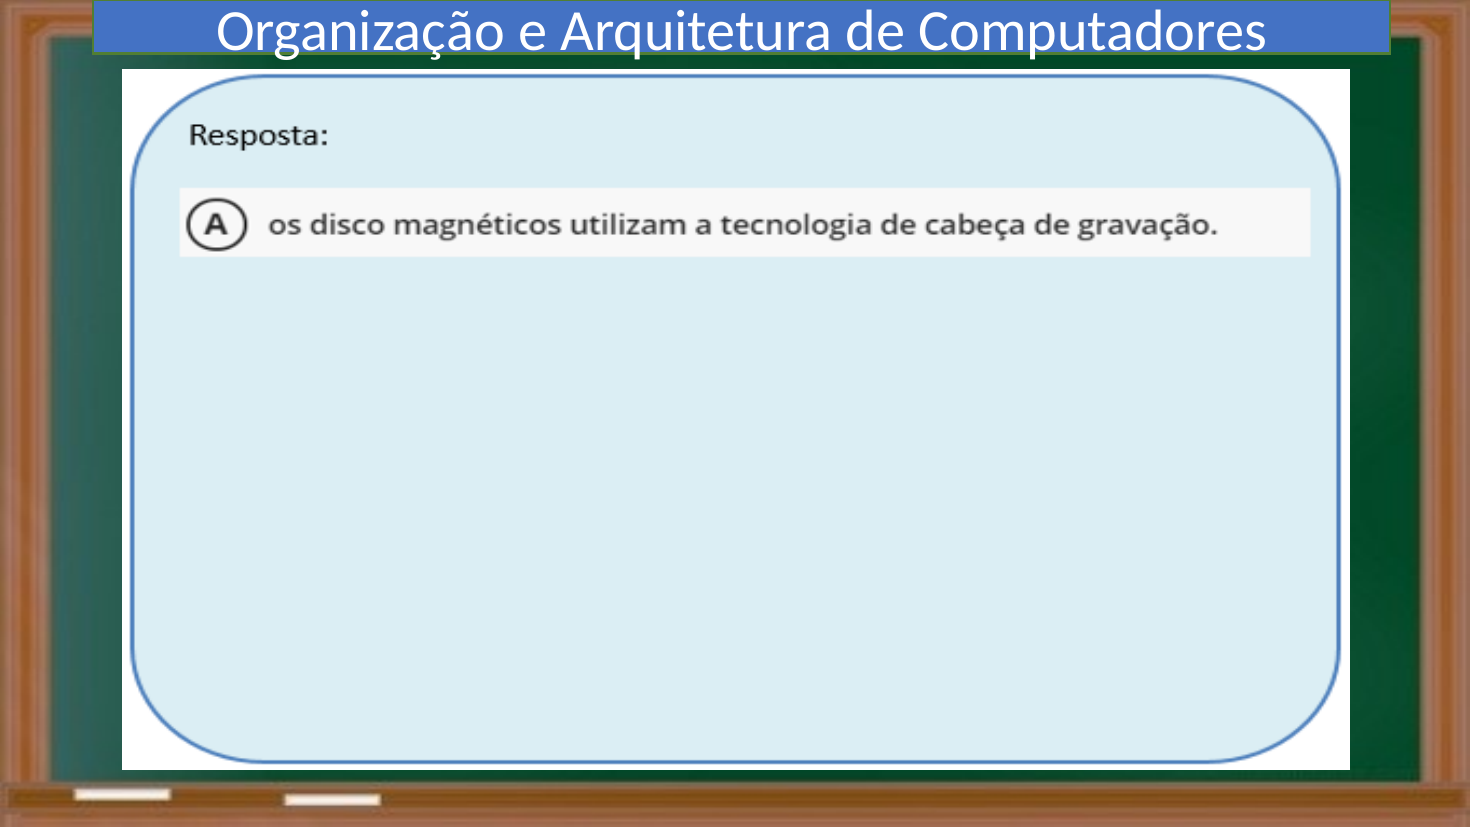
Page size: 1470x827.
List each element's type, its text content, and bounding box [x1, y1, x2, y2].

picture [0, 0, 1470, 827]
text_box Organização e Arquitetura de Computadores [93, 0, 1391, 54]
